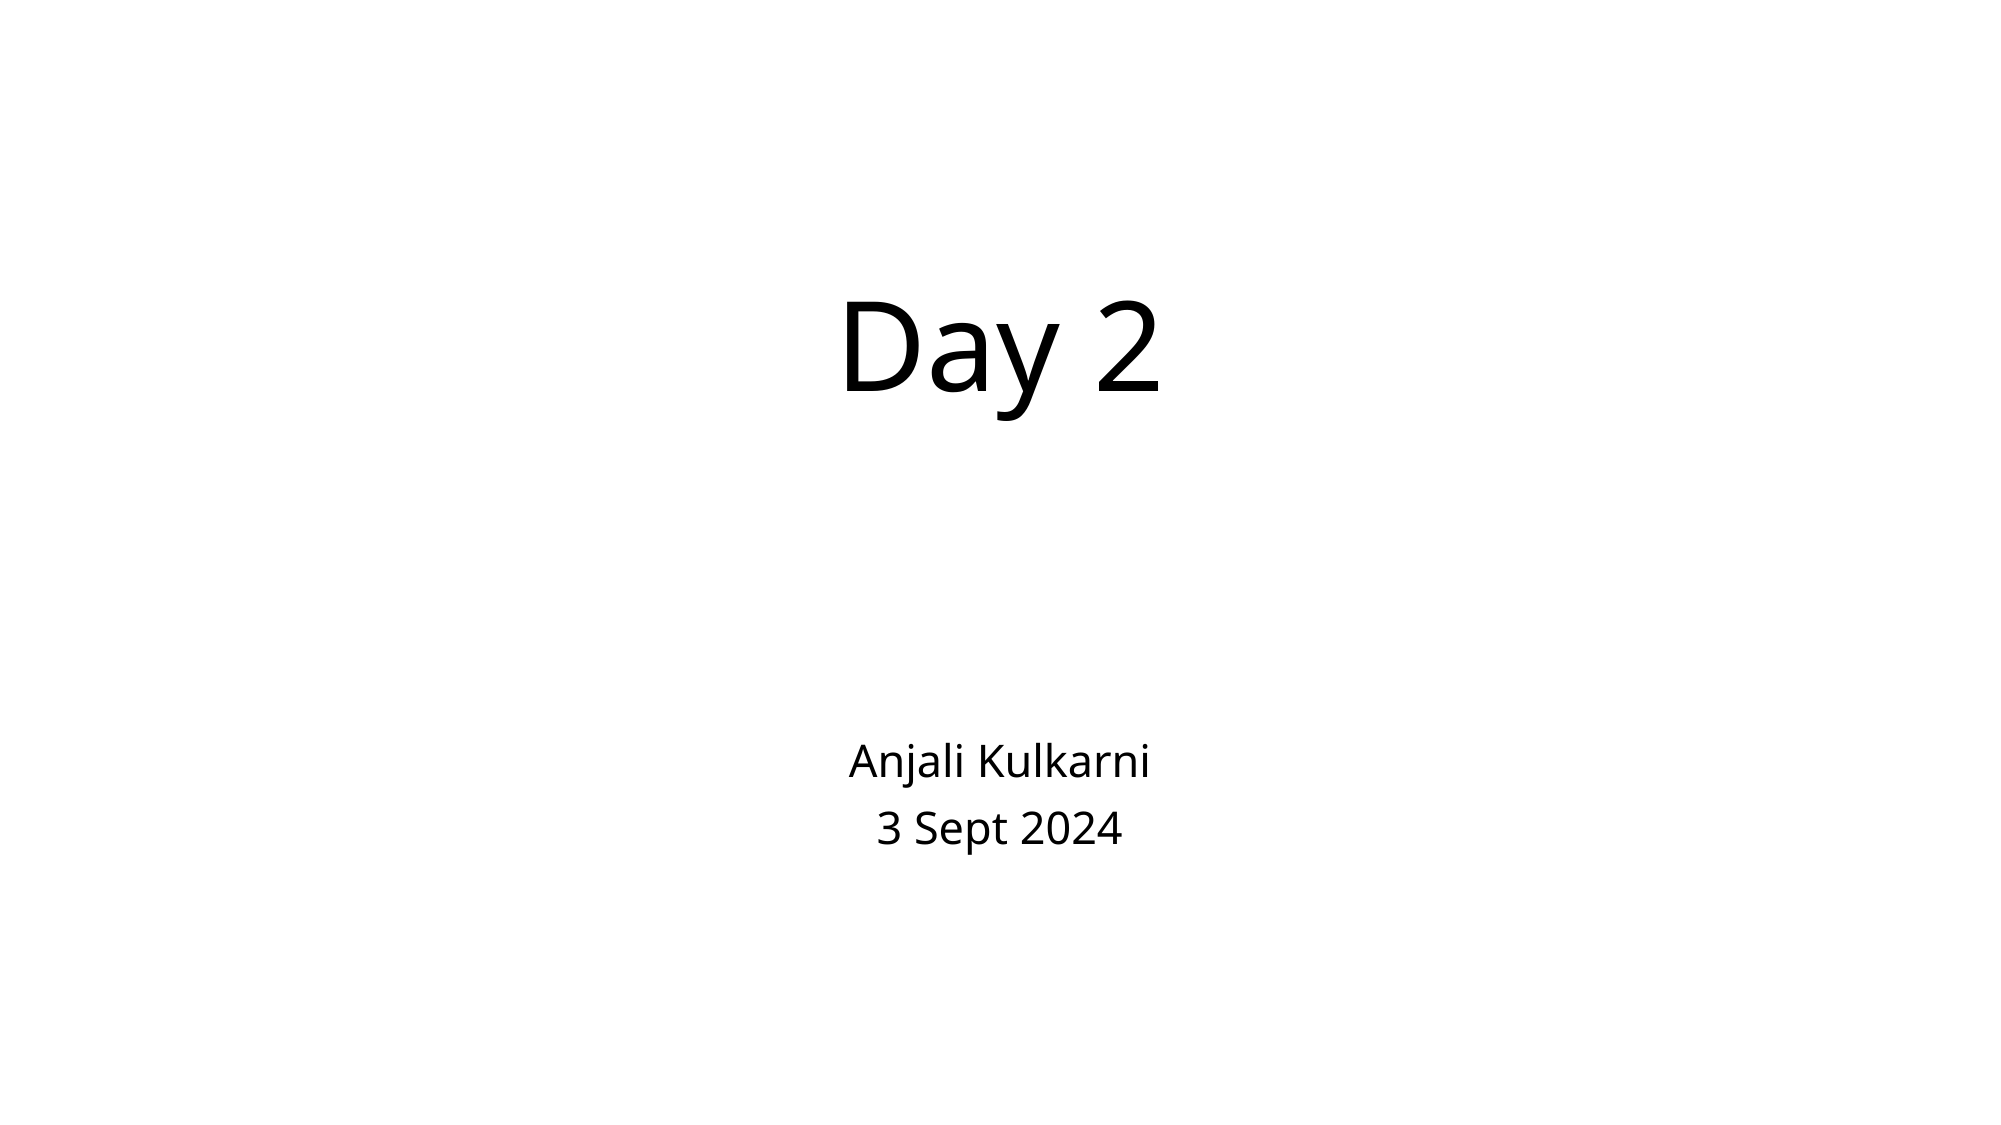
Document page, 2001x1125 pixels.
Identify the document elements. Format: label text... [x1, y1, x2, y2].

subtitle Anjali Kulkarni 3 Sept 2024 [249, 590, 1750, 863]
title Day 2 [249, 184, 1750, 576]
